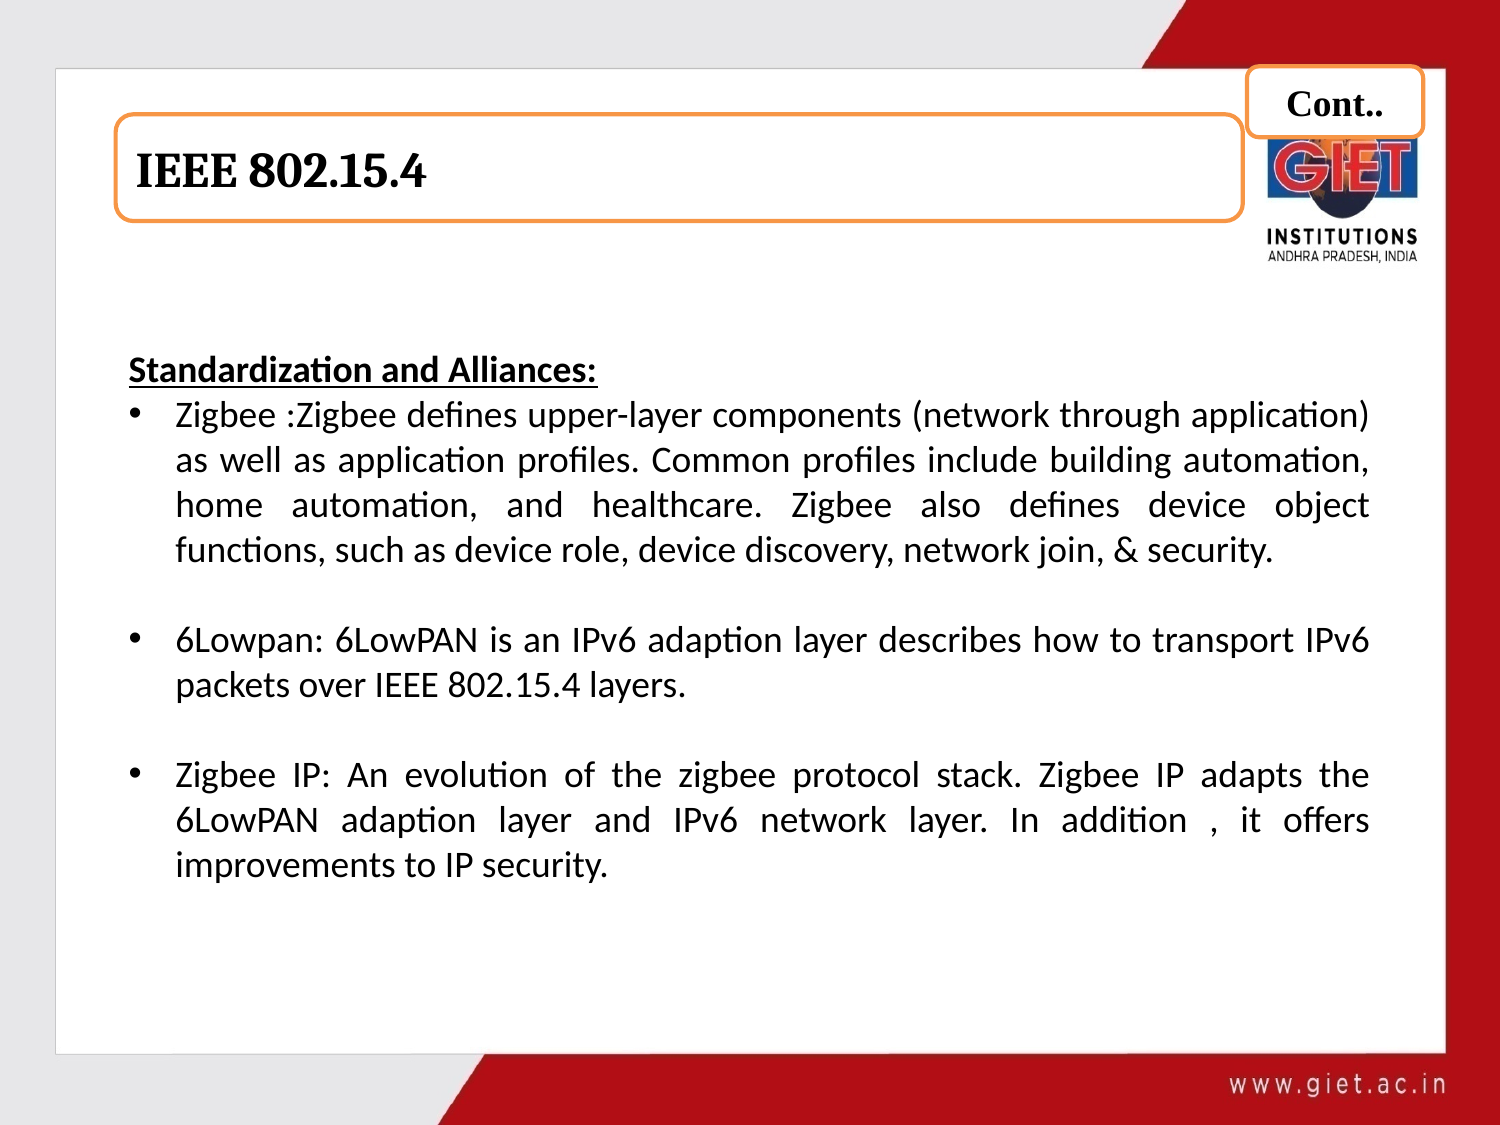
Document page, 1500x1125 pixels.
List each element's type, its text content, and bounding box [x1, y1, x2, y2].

text_box Cont.. [1244, 64, 1426, 140]
text_box IEEE 802.15.4 [113, 112, 1245, 224]
picture [0, 0, 1500, 1125]
text_box Standardization and Alliances: Zigbee :Zigbee defines upper-layer components (network through application) as well as application profiles. Common profiles include building automation, home automation, and healthcare. Zigbee also defines device object functions, such as device role, device discovery, network join, & security. 6Lowpan: 6LowPAN is an IPv6 adaption layer describes how to transport IPv6 packets over IEEE 802.15.4 layers. Zigbee IP: An evolution of the zigbee protocol stack. Zigbee IP adapts the 6LowPAN adaption layer and IPv6 network layer. In addition , it offers improvements to IP security. [113, 338, 1387, 1125]
